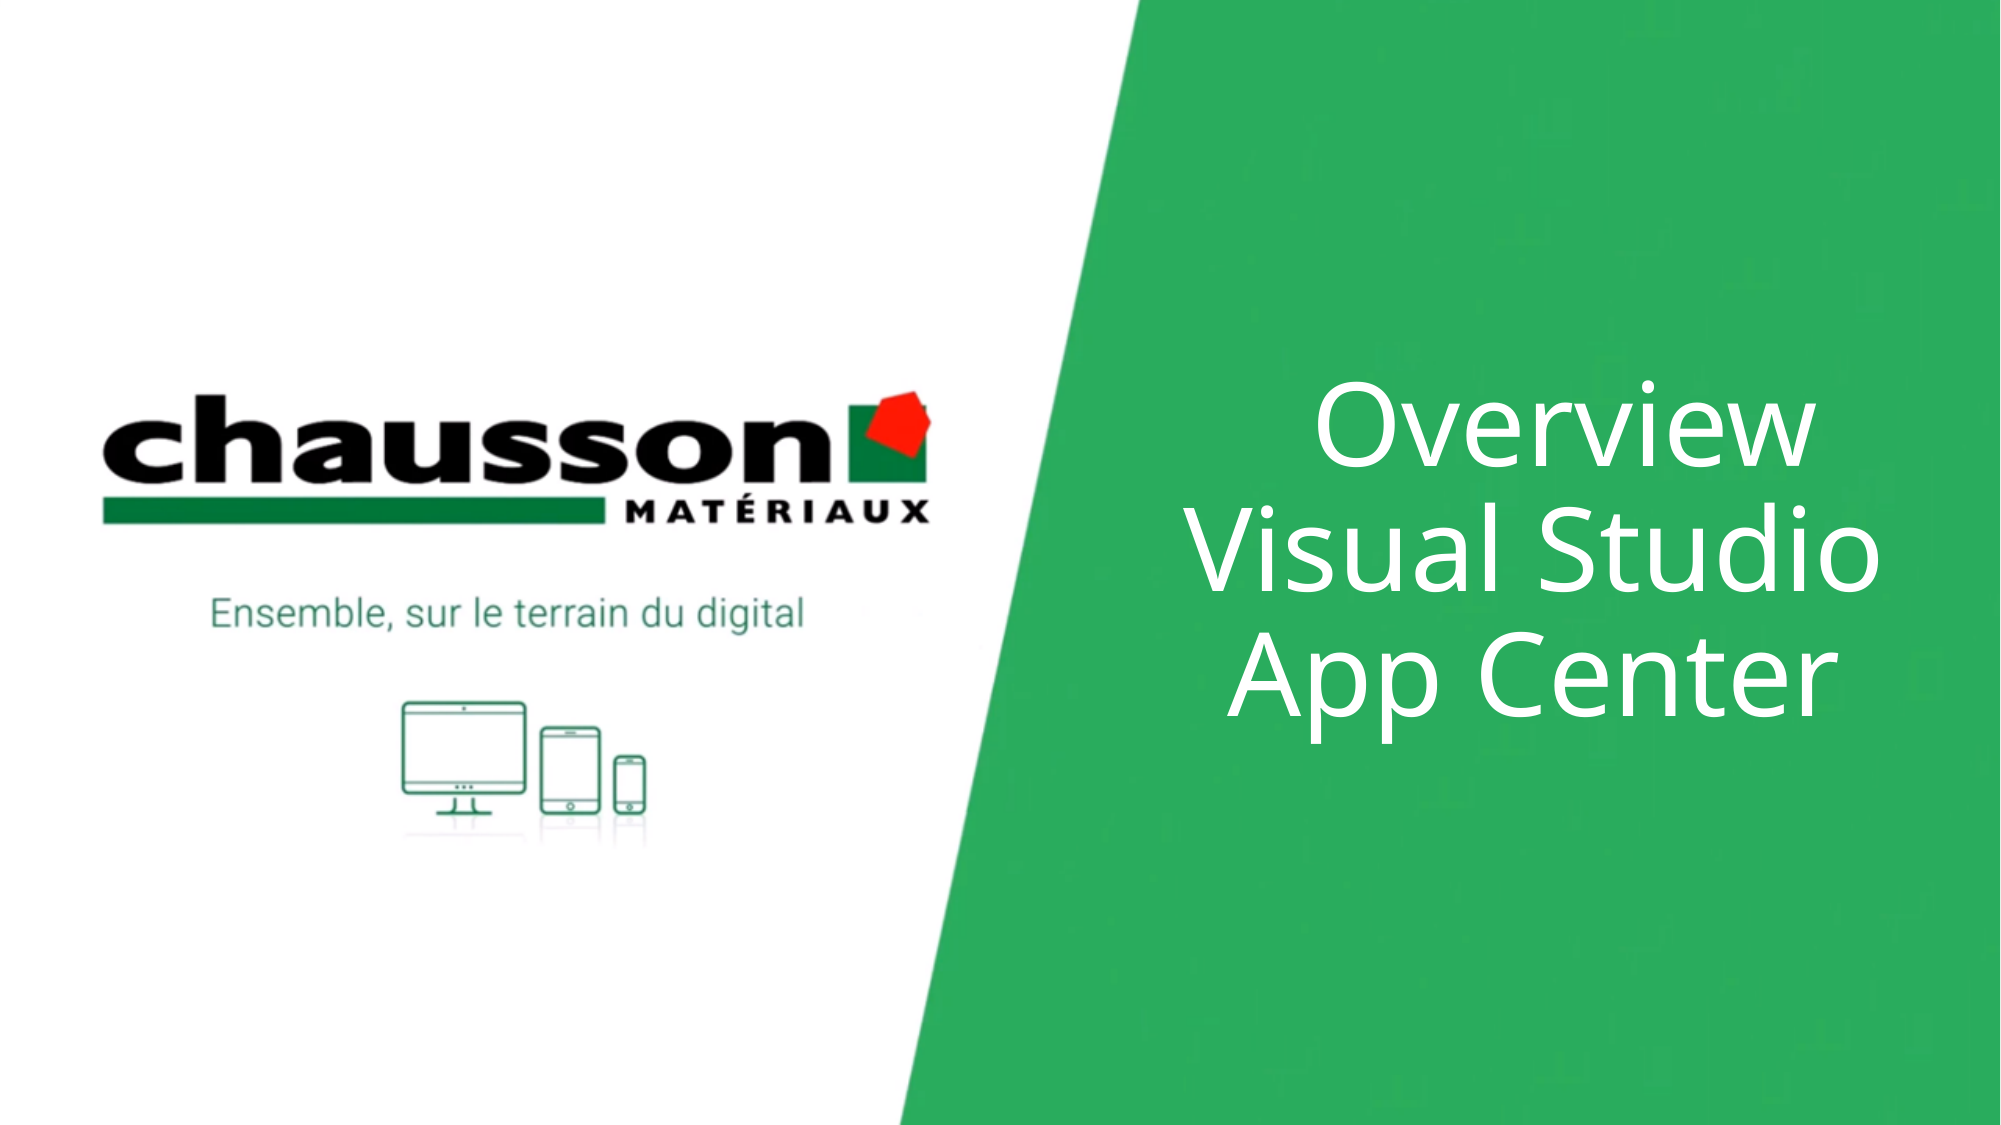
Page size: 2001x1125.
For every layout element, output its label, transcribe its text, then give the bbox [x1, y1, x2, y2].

picture [0, 0, 2001, 1125]
title Overview Visual Studio App Center [1128, 357, 1940, 750]
